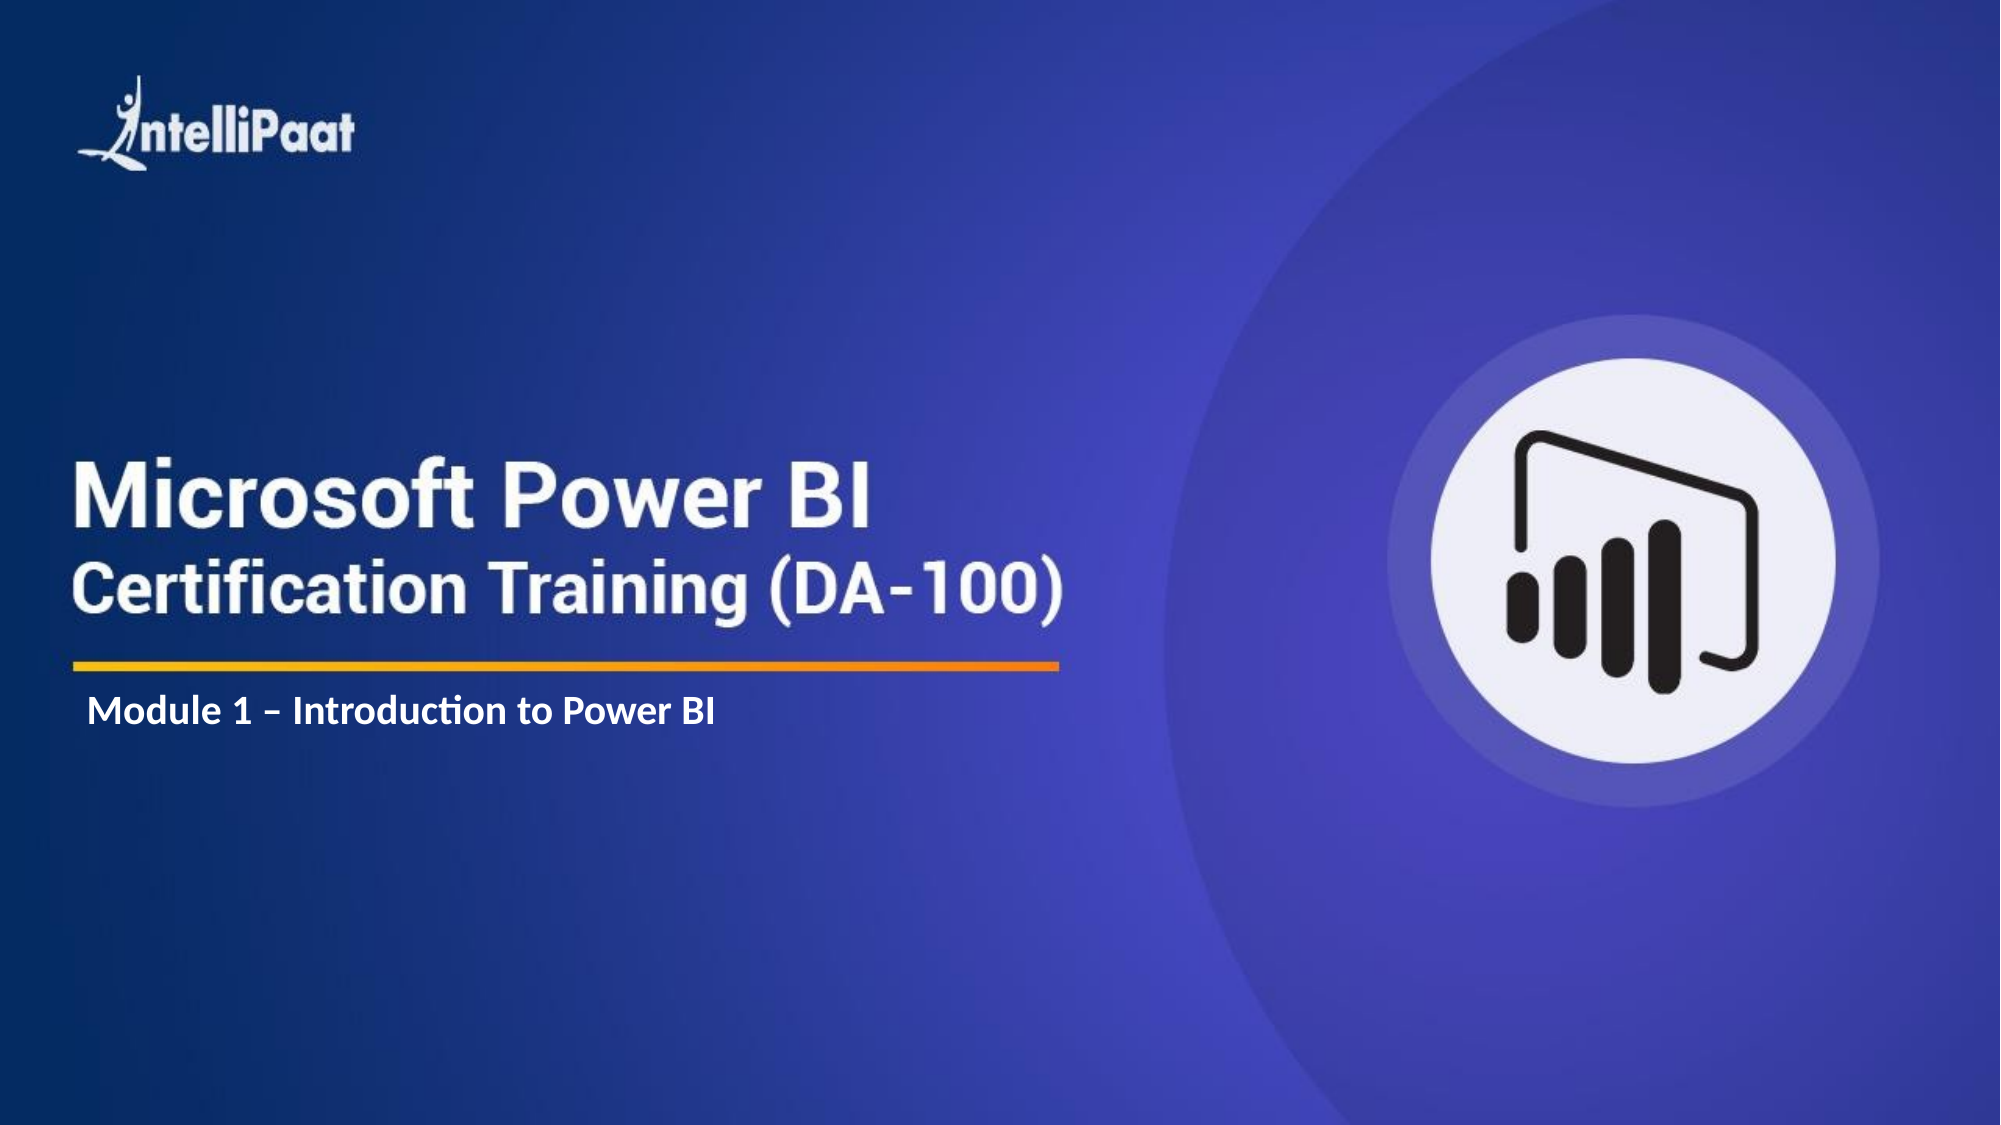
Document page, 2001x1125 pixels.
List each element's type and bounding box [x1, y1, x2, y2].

text_box [0, 0, 2000, 1125]
